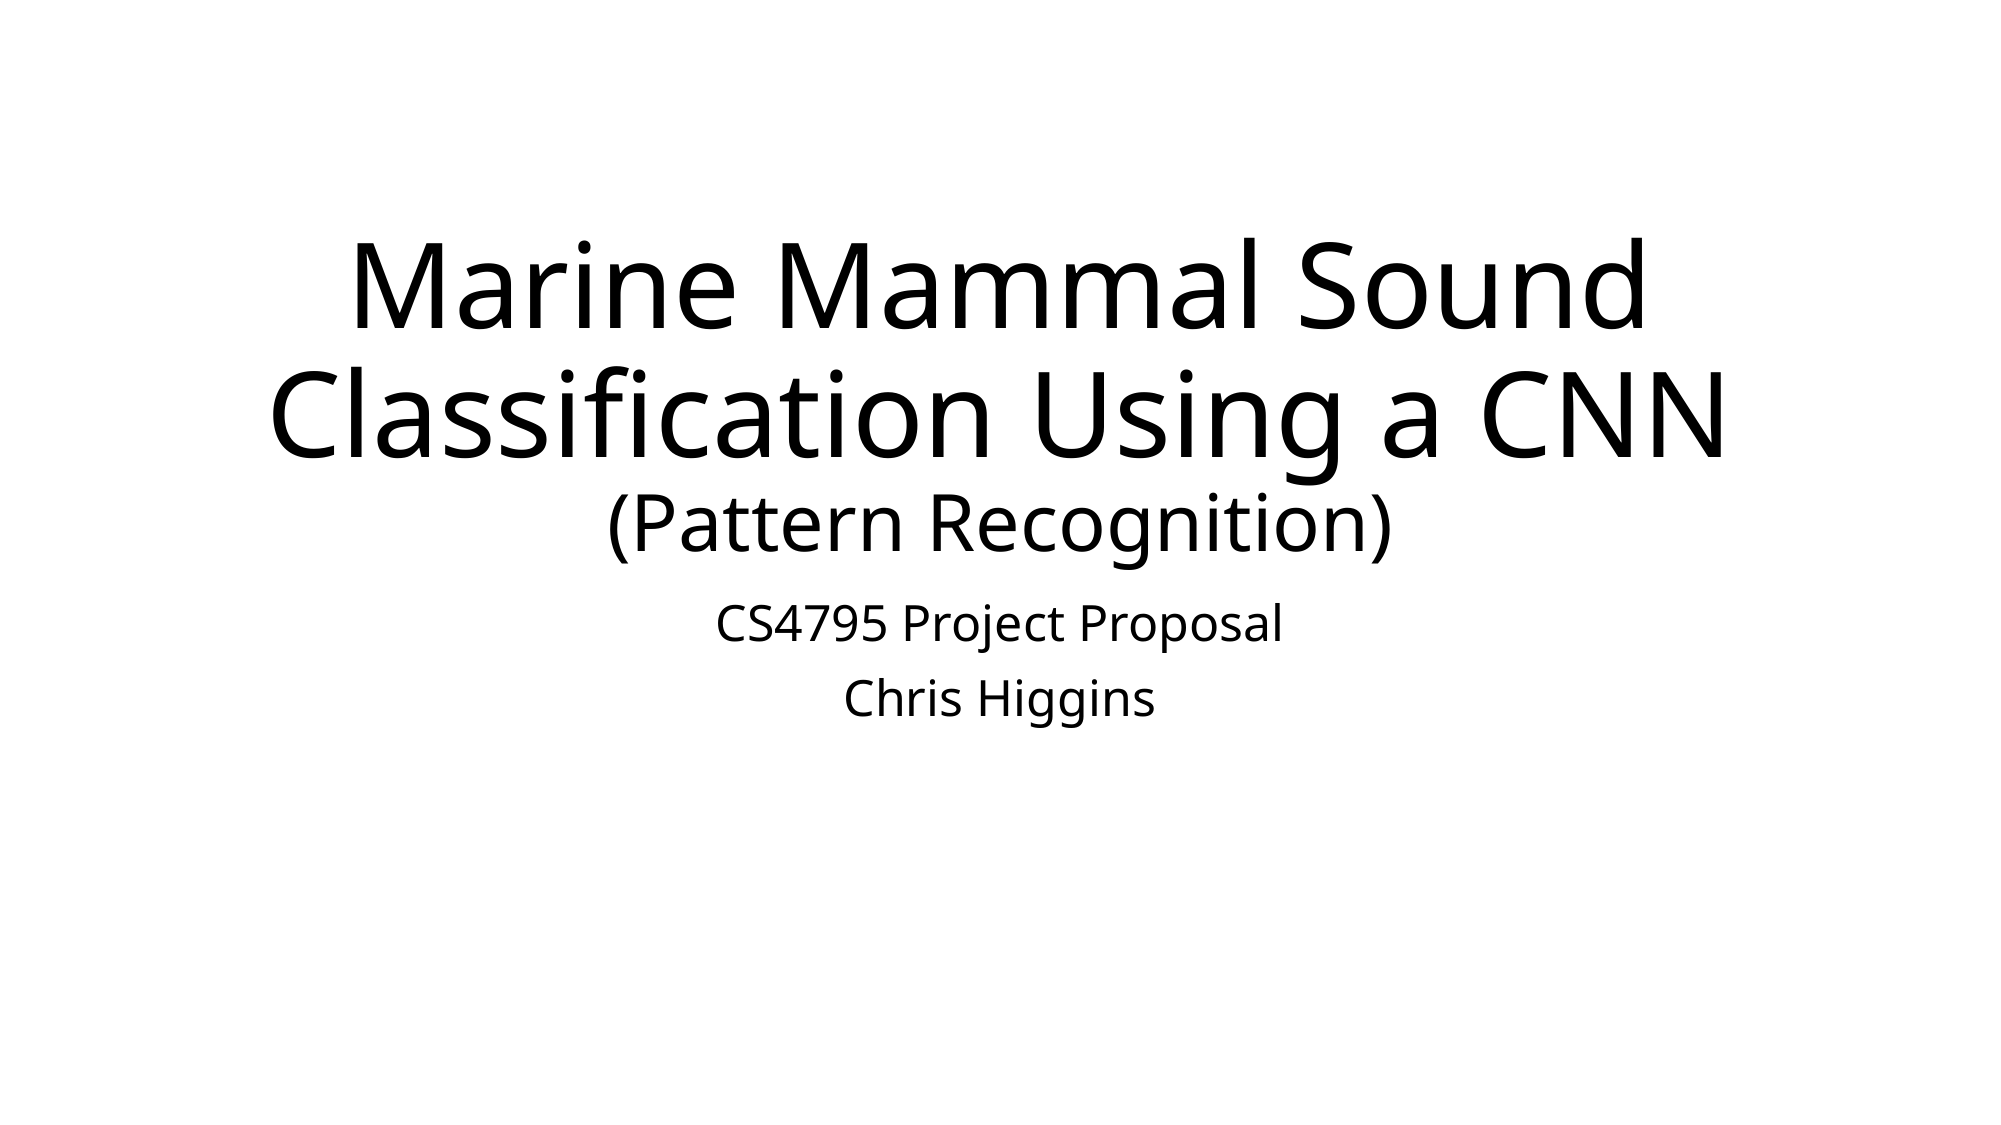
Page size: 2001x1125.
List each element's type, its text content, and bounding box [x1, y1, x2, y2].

subtitle CS4795 Project Proposal Chris Higgins [249, 590, 1750, 863]
title Marine Mammal Sound Classification Using a CNN (Pattern Recognition) [249, 184, 1750, 576]
